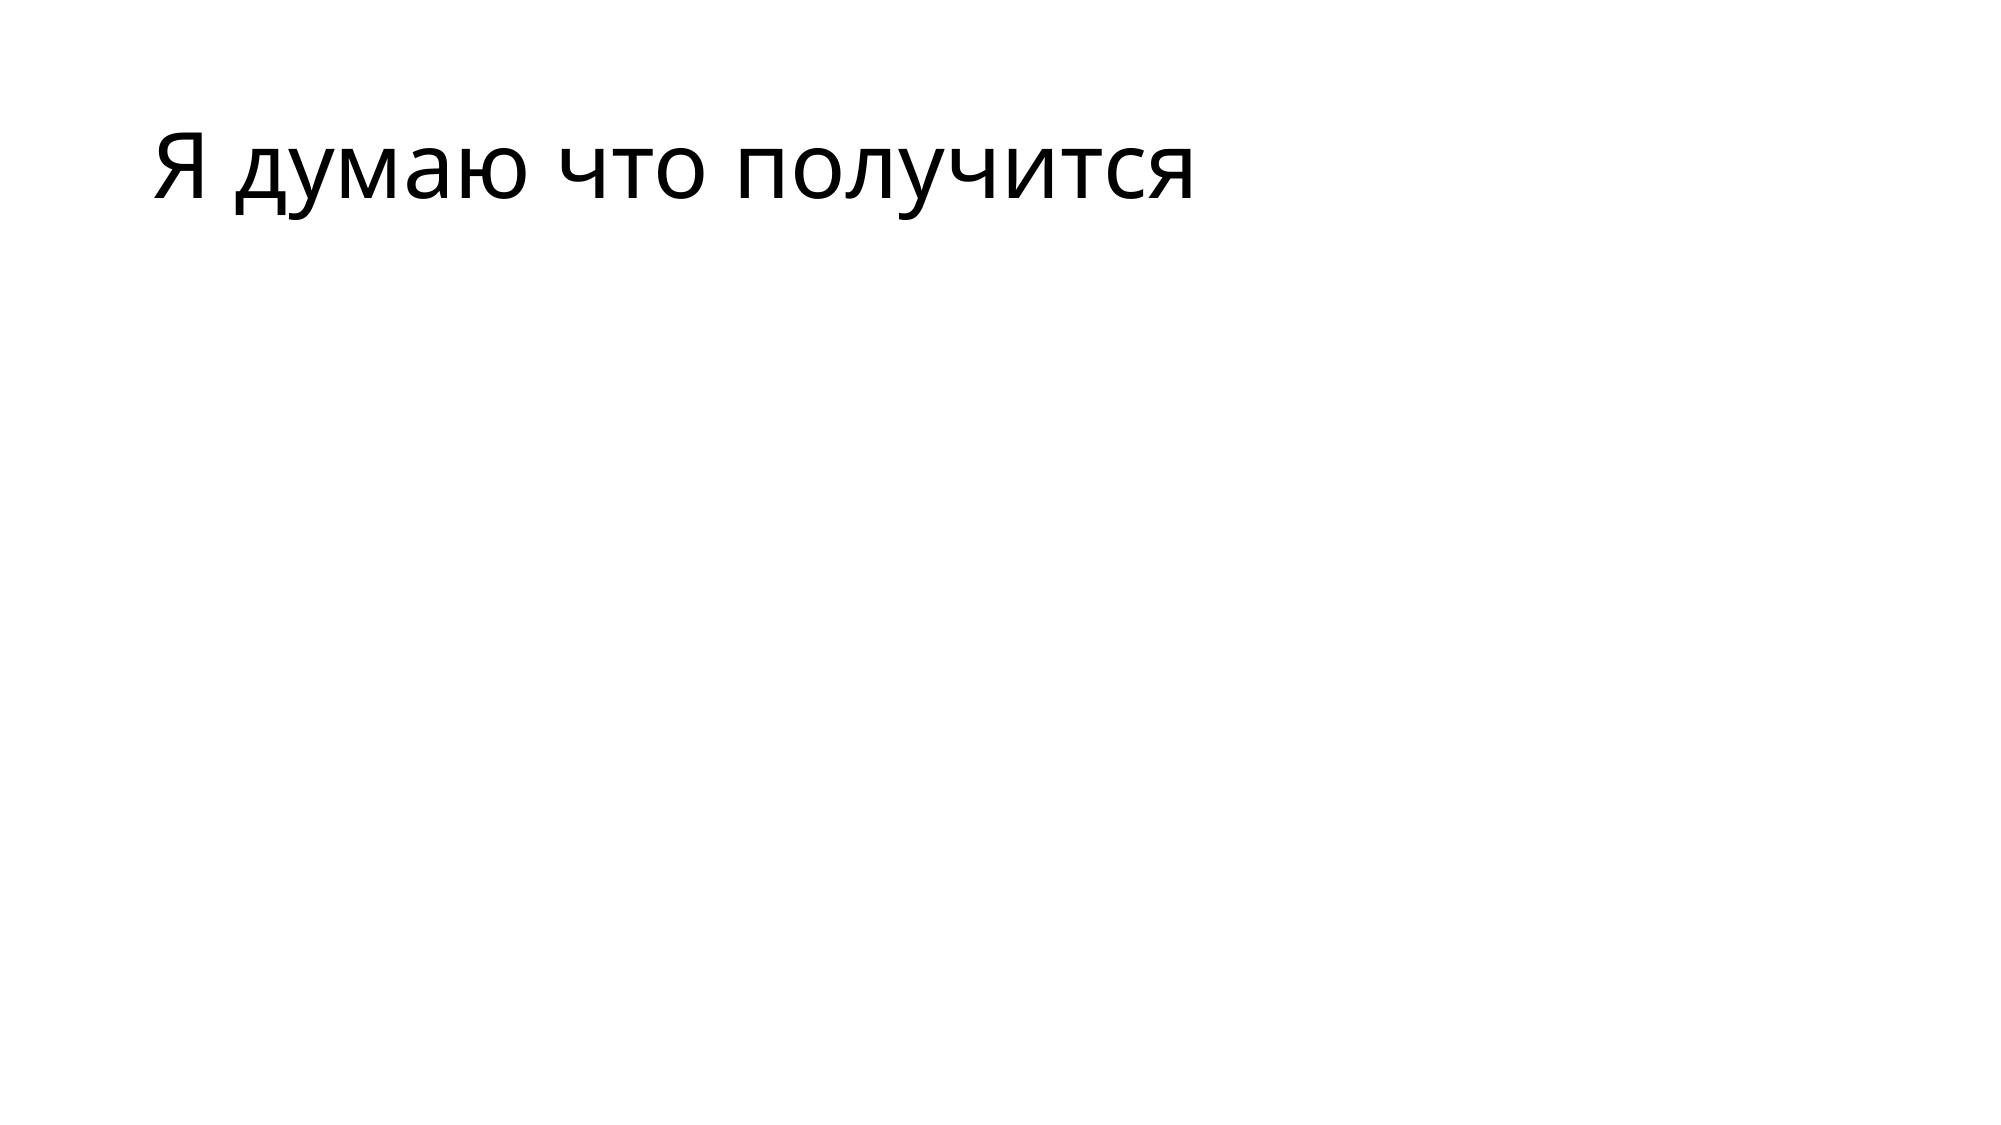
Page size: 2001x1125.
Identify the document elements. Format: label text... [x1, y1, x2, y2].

title Я думаю что получится [137, 59, 1863, 278]
